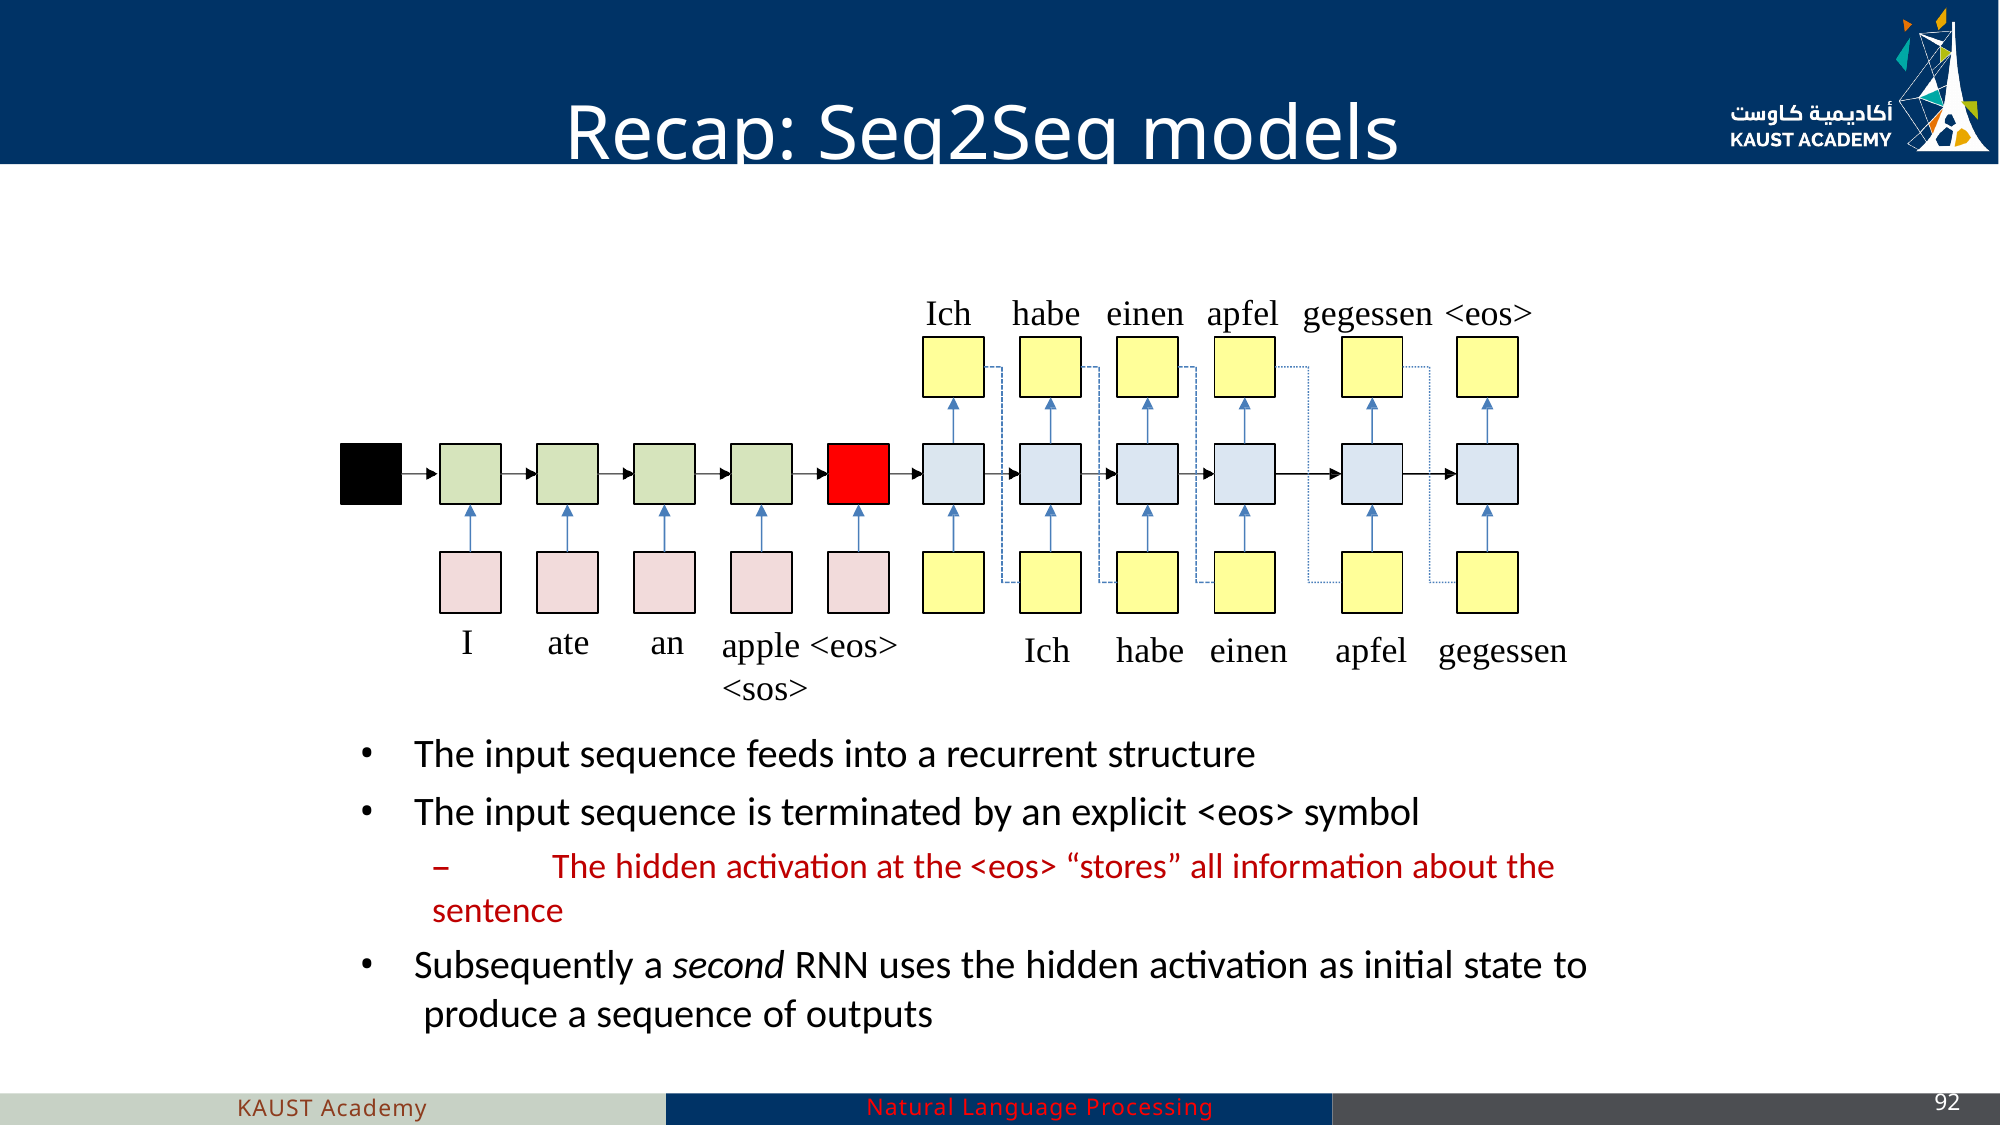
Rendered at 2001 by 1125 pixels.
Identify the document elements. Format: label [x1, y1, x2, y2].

text_box [0, 0, 1999, 165]
text_box [1022, 624, 1570, 670]
title [562, 82, 1437, 273]
text_box [0, 1093, 2000, 1125]
text_box [720, 619, 991, 708]
text_box [1104, 287, 1280, 333]
text_box [923, 287, 1082, 333]
text_box [1300, 287, 1538, 333]
text_box [357, 715, 1640, 1036]
picture [1721, 0, 2000, 160]
text_box [339, 335, 1519, 662]
